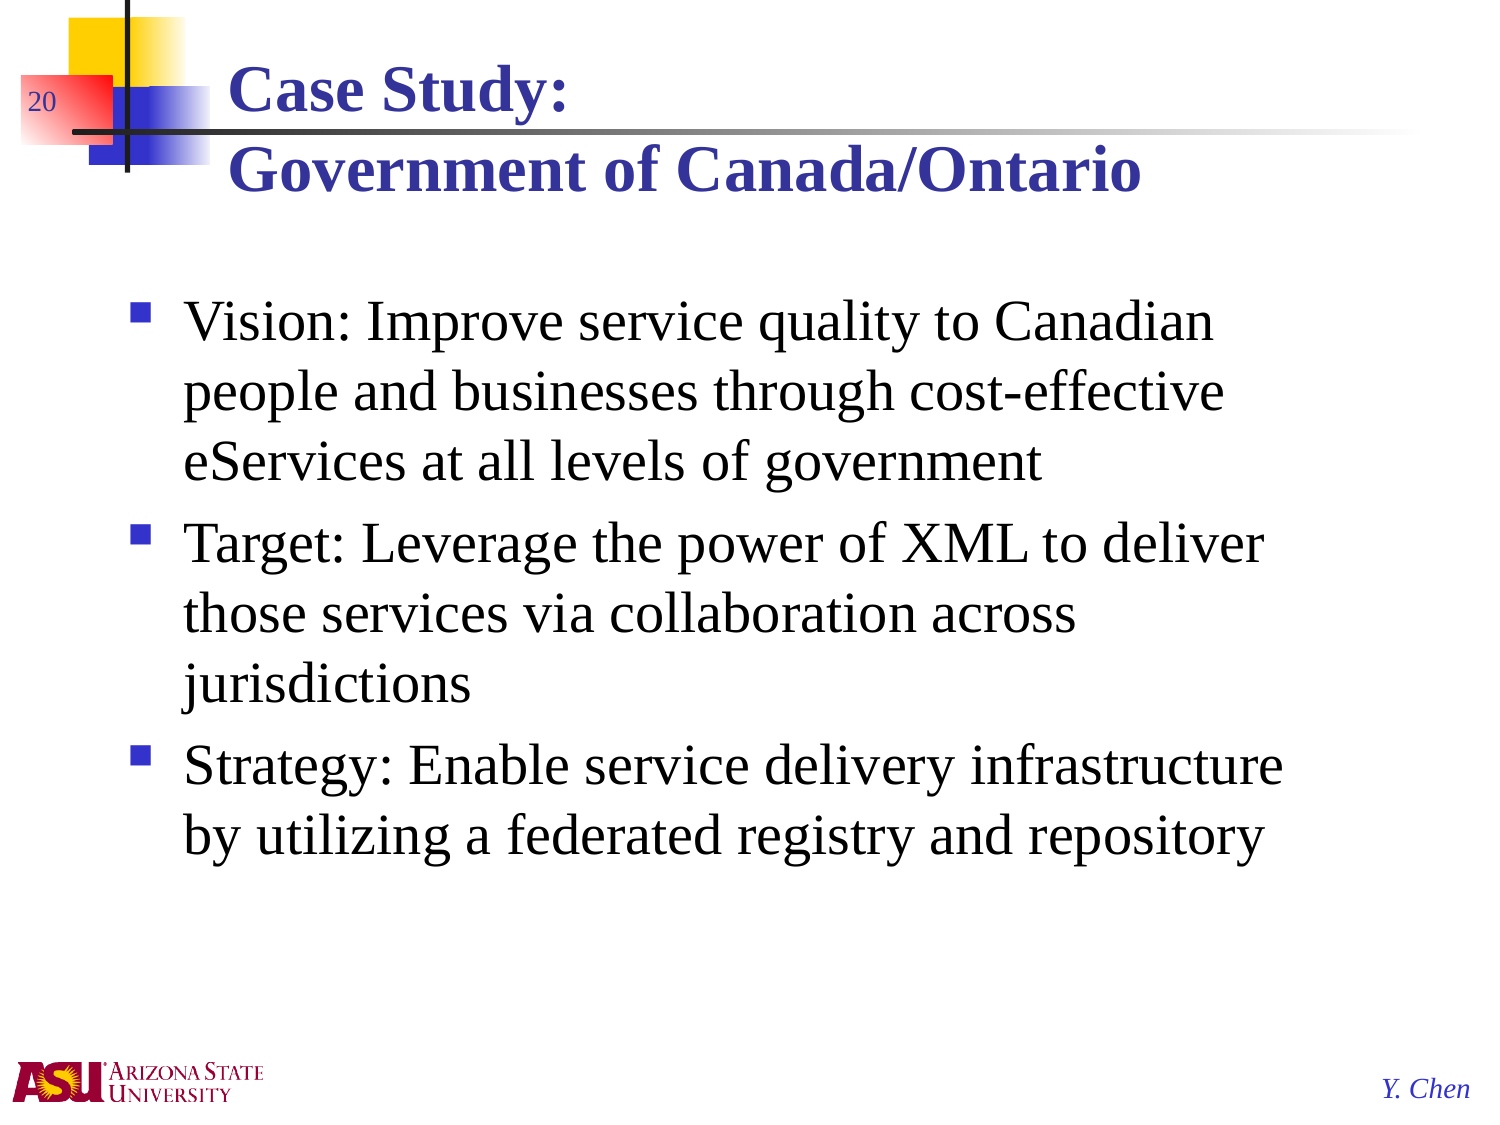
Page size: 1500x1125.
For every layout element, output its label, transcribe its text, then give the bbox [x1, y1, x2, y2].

list Vision: Improve service quality to Canadian people and businesses through cost-effective eServices at all levels of government Target: Leverage the power of XML to deliver those services via collaboration across jurisdictions Strategy: Enable service delivery infrastructure by utilizing a federated registry and repository [112, 275, 1313, 1050]
slide_number 20 [12, 49, 212, 126]
title Case Study: Government of Canada/Ontario [212, 24, 1488, 213]
picture [12, 1062, 263, 1102]
